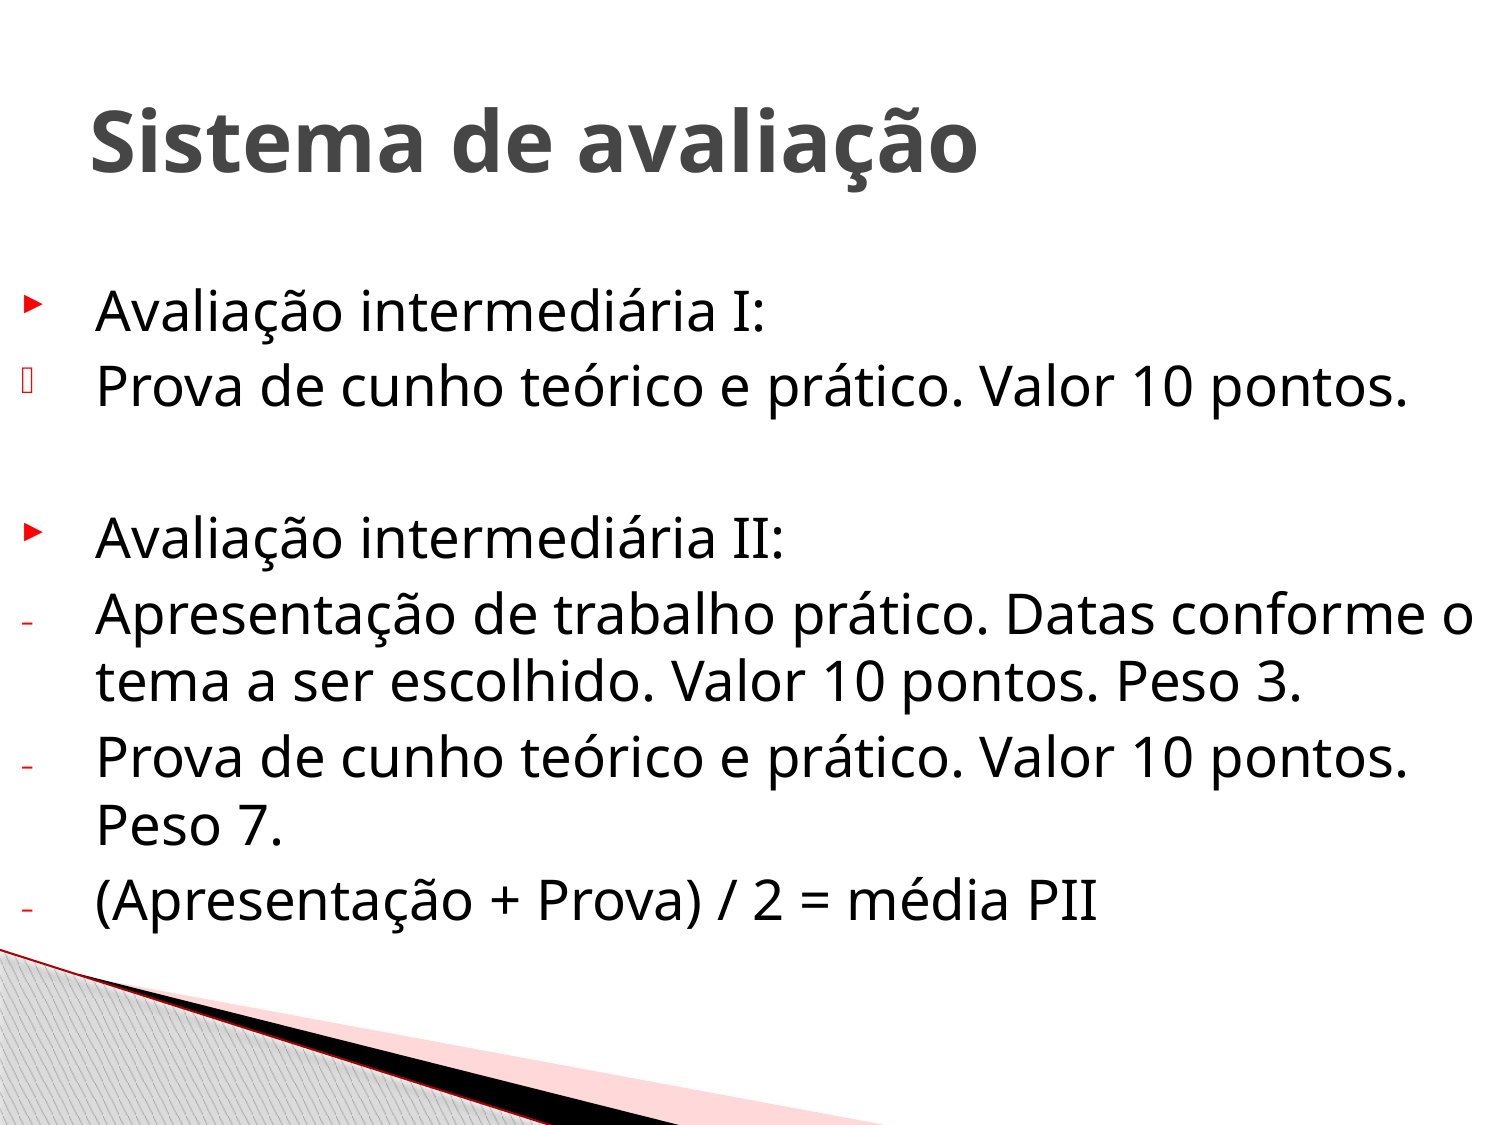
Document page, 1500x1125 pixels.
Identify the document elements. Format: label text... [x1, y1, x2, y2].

title Sistema de avaliação [75, 45, 1425, 233]
list Avaliação intermediária I: Prova de cunho teórico e prático. Valor 10 pontos. Avaliação intermediária II: Apresentação de trabalho prático. Datas conforme o tema a ser escolhido. Valor 10 pontos. Peso 3. Prova de cunho teórico e prático. Valor 10 pontos. Peso 7. (Apresentação + Prova) / 2 = média PII [5, 266, 1500, 943]
